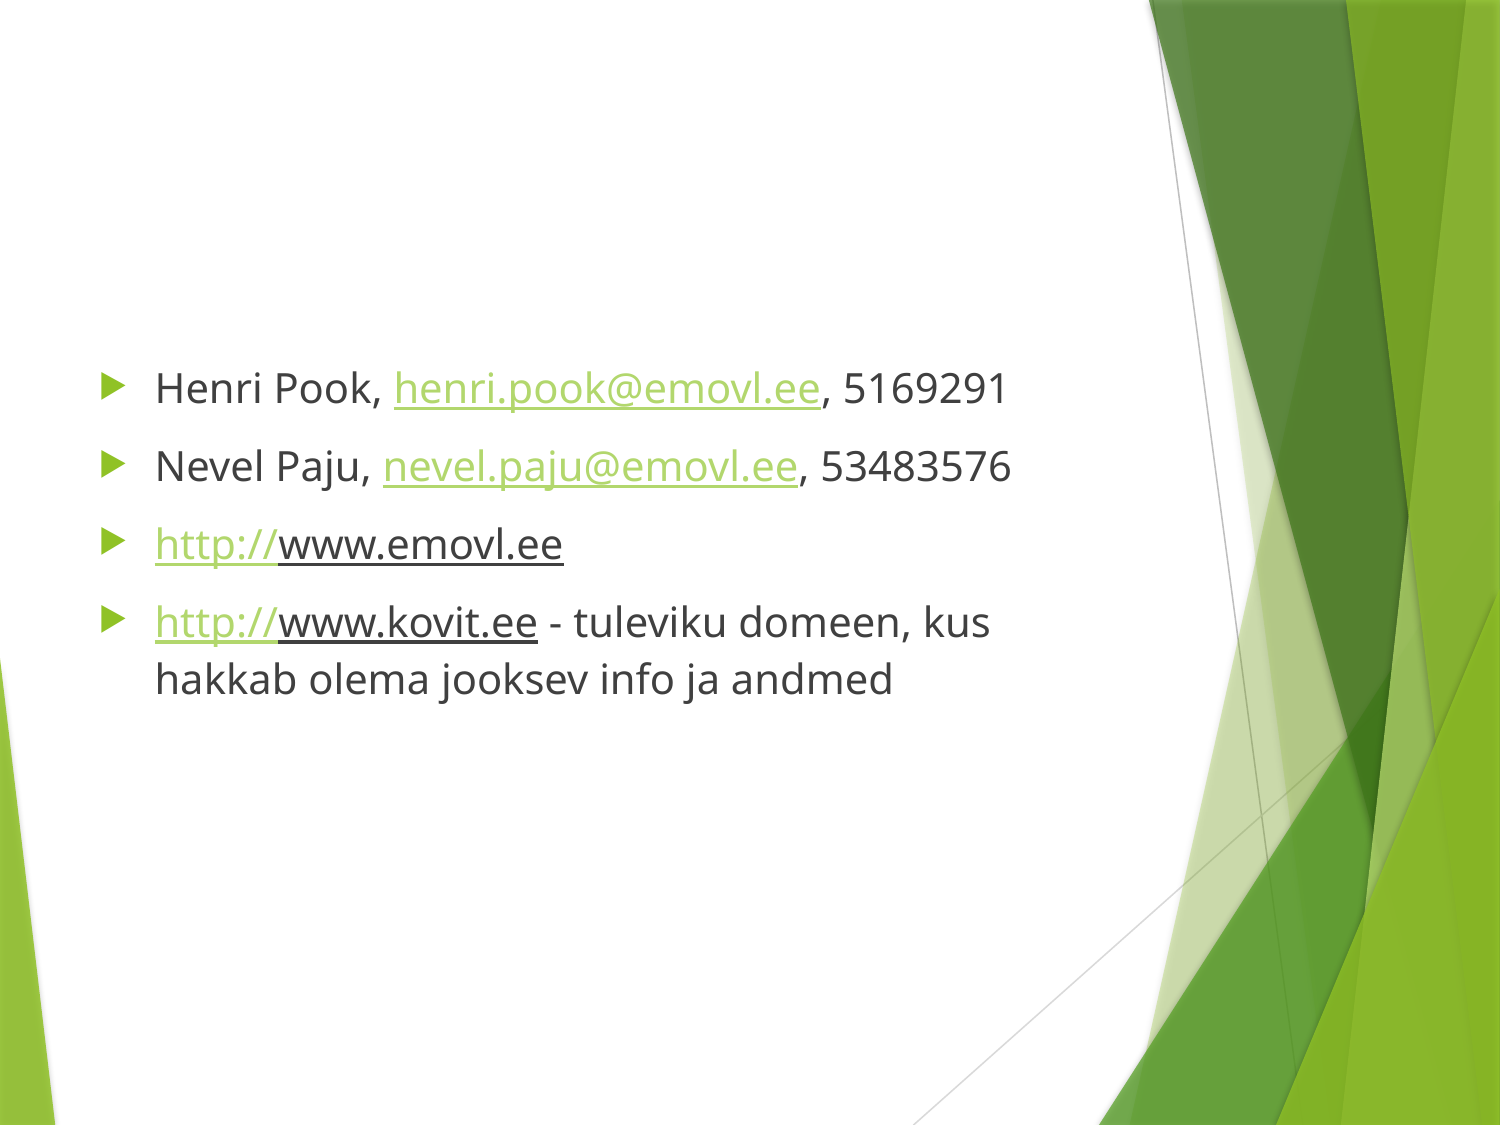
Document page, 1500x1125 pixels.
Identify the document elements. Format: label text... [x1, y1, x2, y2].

list Henri Pook, henri.pook@emovl.ee, 5169291 Nevel Paju, nevel.paju@emovl.ee, 53483576 http://www.emovl.ee http://www.kovit.ee - tuleviku domeen, kus hakkab olema jooksev info ja andmed [83, 354, 1141, 992]
